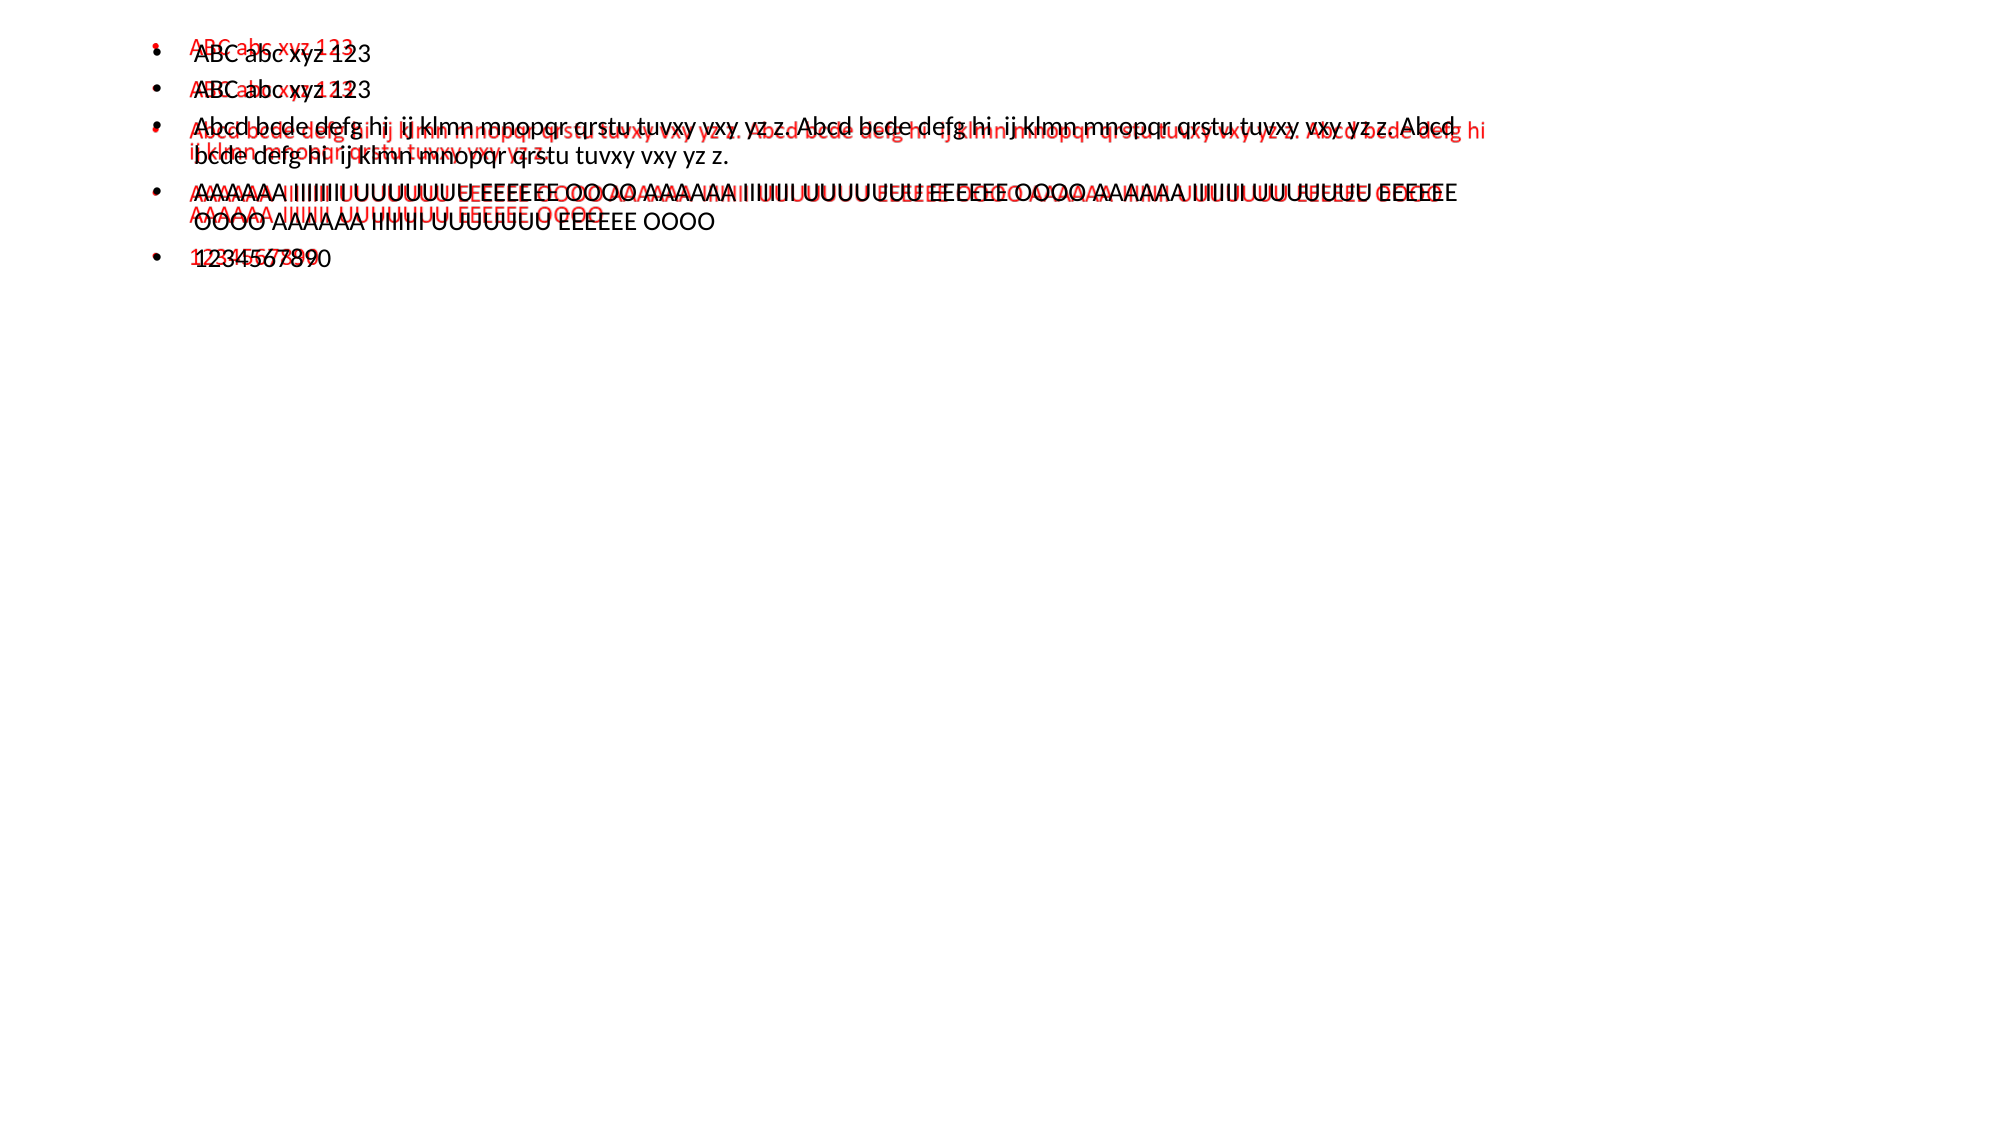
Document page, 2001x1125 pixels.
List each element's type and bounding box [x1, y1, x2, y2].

picture [136, 24, 1515, 288]
